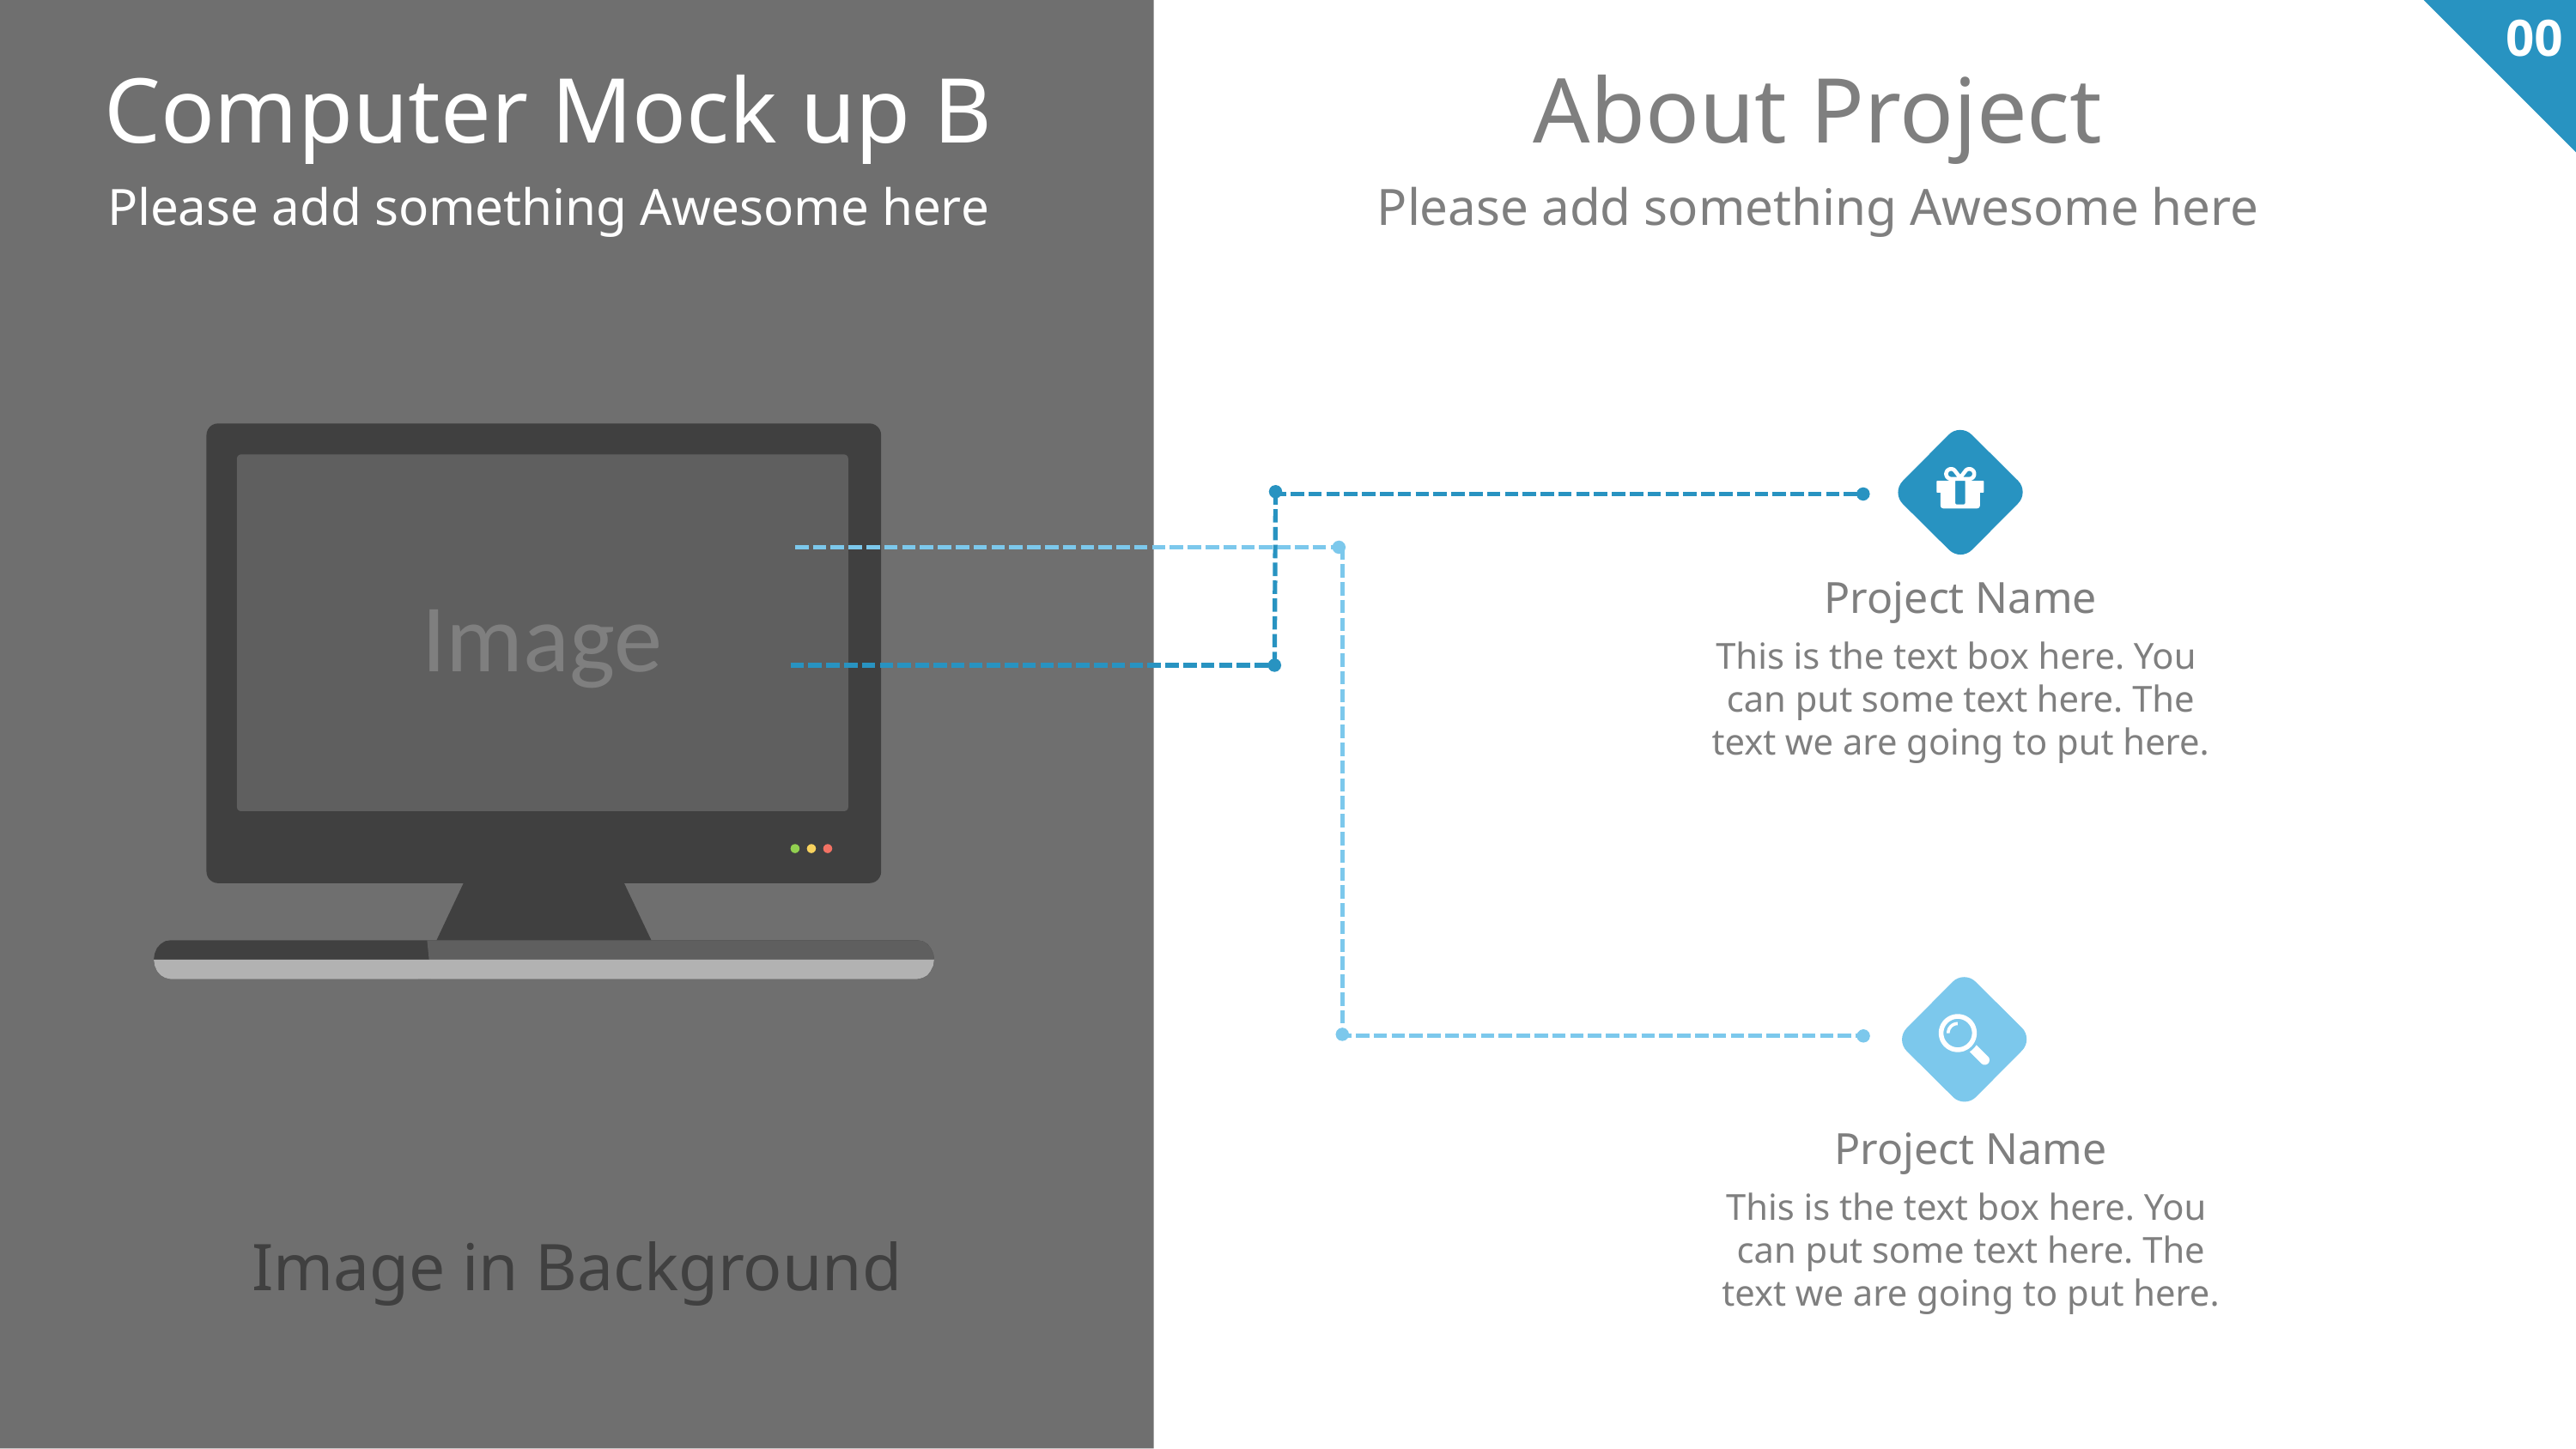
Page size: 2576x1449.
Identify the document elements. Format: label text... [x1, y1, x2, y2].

text_box Please add something Awesome here [94, 168, 1002, 241]
text_box About Project [1520, 46, 2116, 167]
text_box Computer Mock up B [91, 46, 1005, 167]
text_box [1698, 564, 2223, 771]
text_box [1901, 976, 2028, 1103]
text_box Image in Background [0, 0, 1155, 1449]
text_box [1708, 1115, 2233, 1322]
text_box [1897, 428, 2024, 556]
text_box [2423, 0, 2576, 153]
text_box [1938, 1014, 1990, 1065]
text_box Please add something Awesome here [1364, 168, 2272, 241]
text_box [154, 423, 934, 979]
text_box [1936, 467, 1984, 509]
